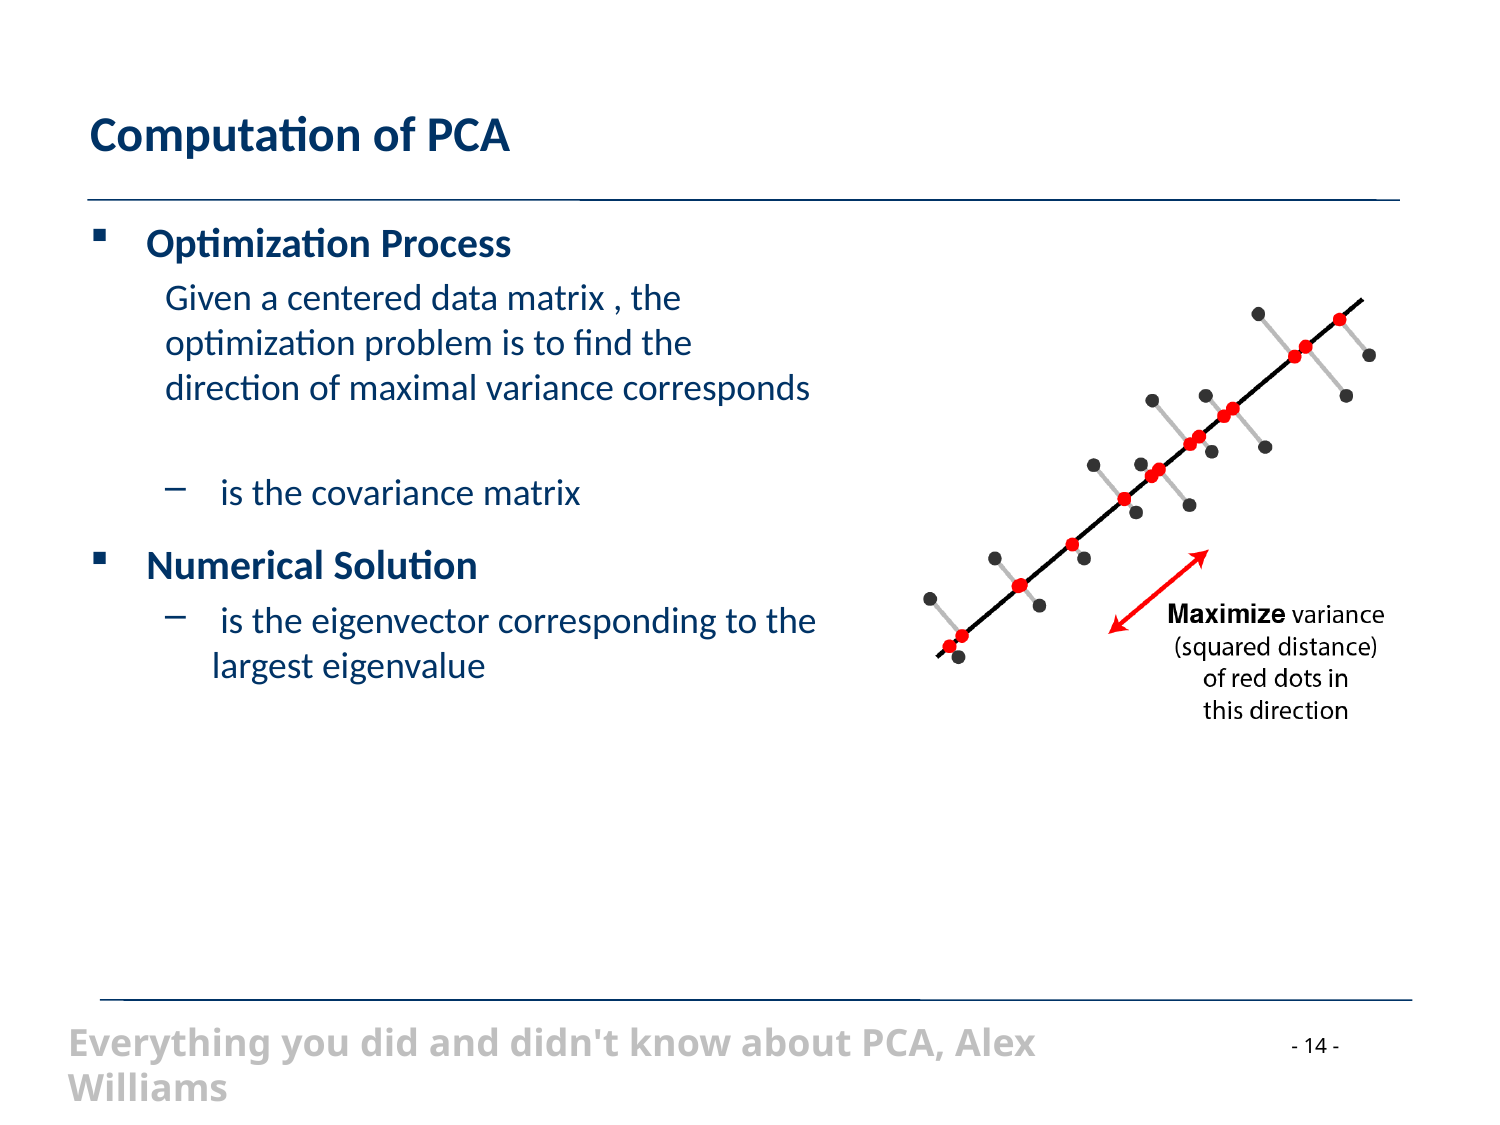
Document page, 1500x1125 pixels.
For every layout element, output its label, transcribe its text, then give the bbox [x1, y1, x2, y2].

text_box Everything you did and didn't know about PCA, Alex Williams [53, 1011, 1209, 1117]
title Computation of PCA [75, 37, 1425, 225]
picture [890, 266, 1391, 729]
